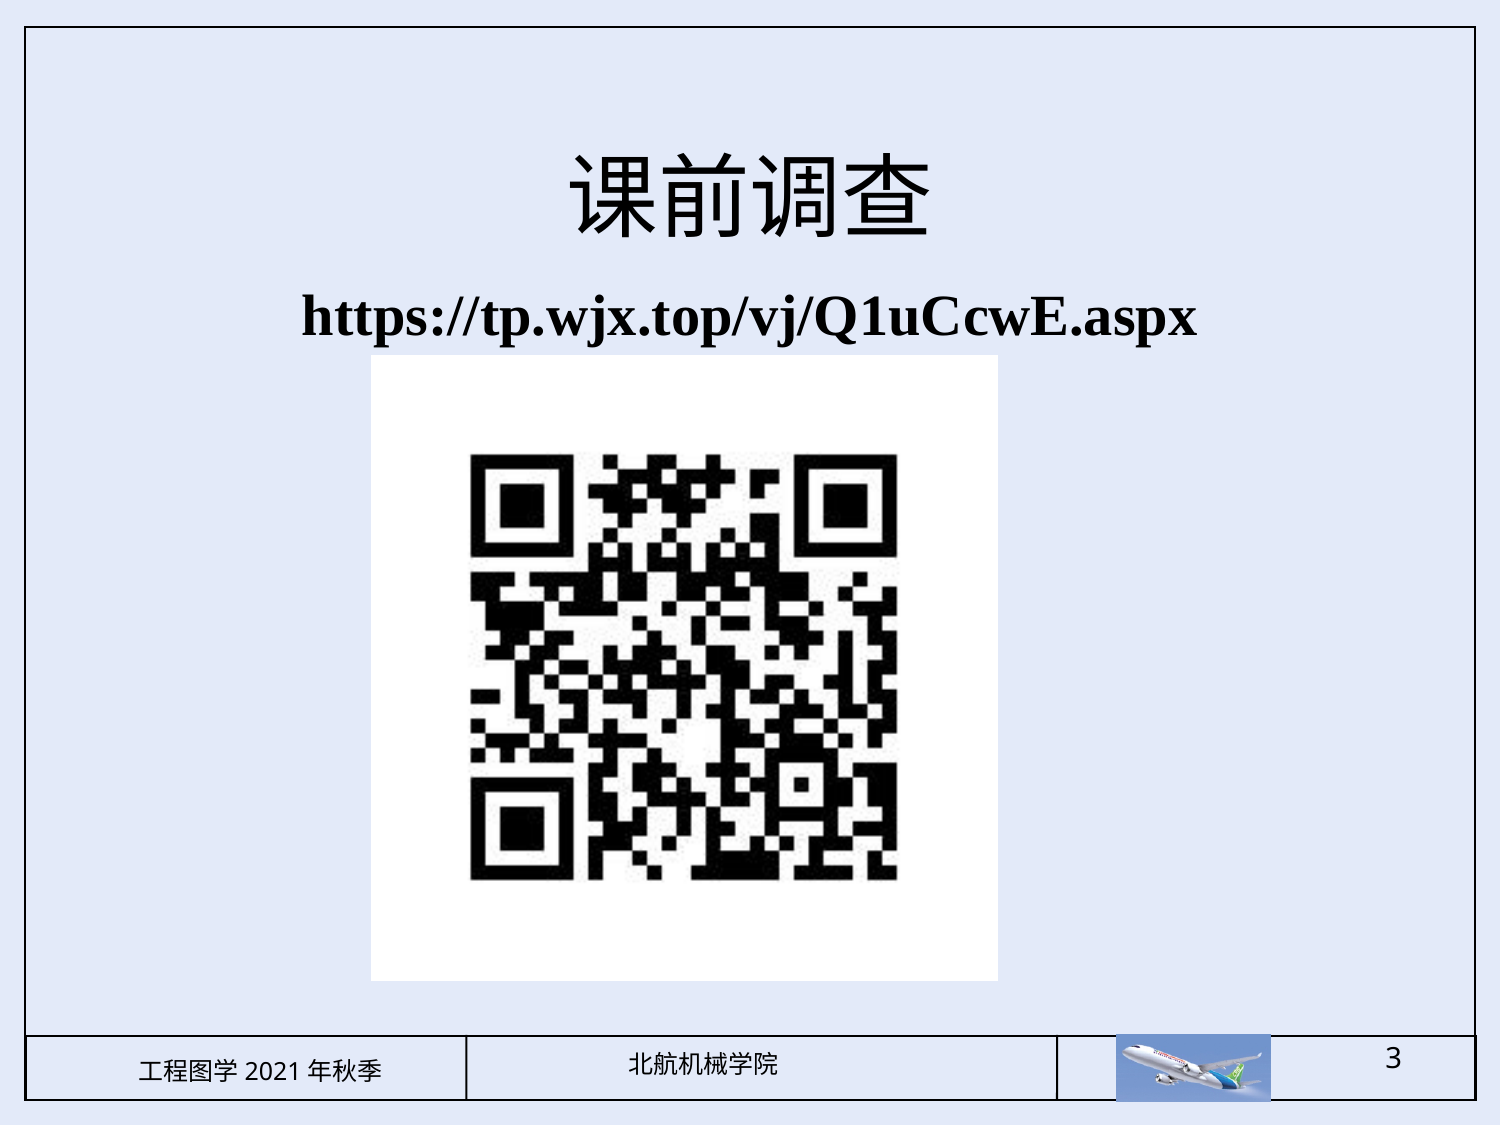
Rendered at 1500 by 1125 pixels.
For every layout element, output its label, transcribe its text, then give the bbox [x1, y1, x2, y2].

picture [371, 355, 998, 982]
picture [1116, 1034, 1271, 1102]
title 课前调查 [112, 99, 1388, 288]
text_box https://tp.wjx.top/vj/Q1uCcwE.aspx [135, 288, 1365, 355]
